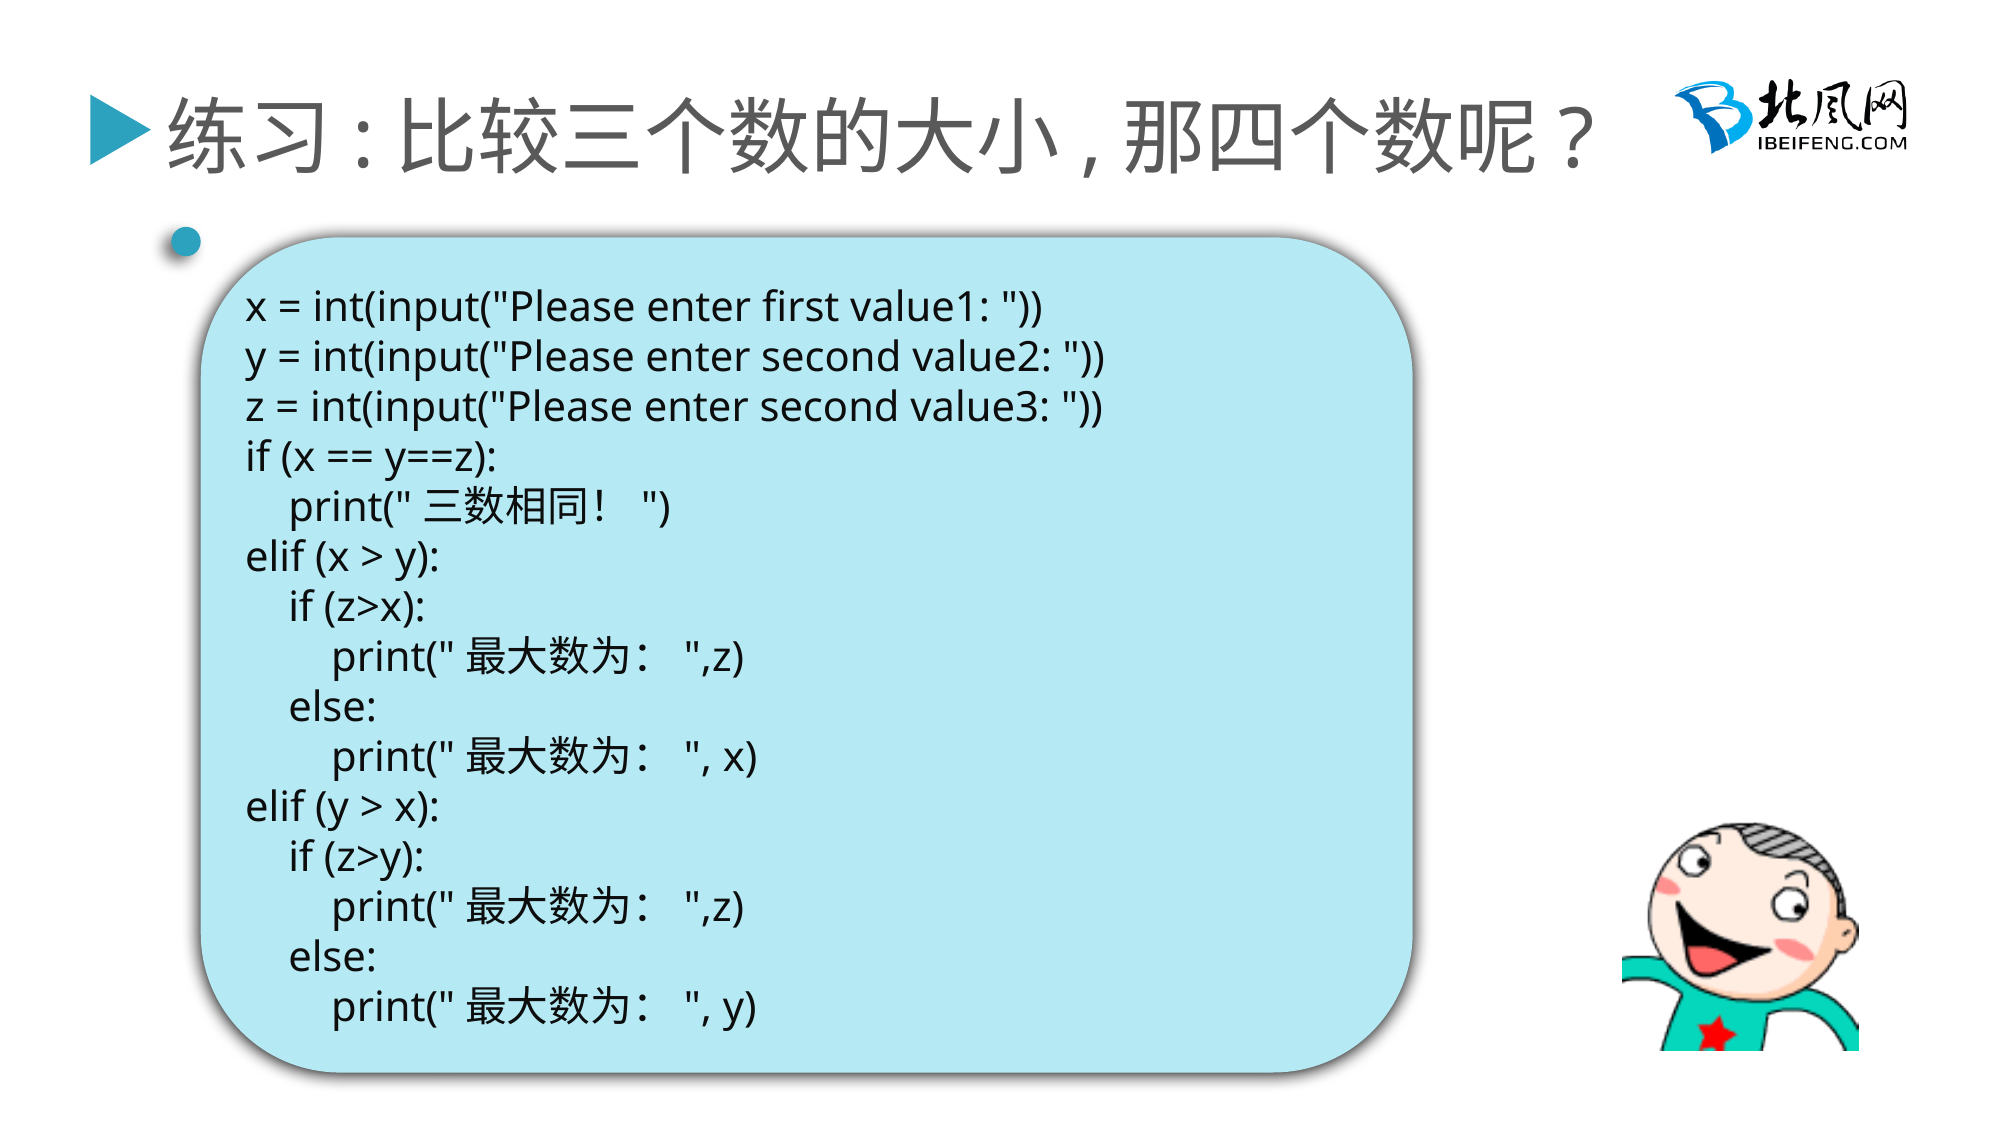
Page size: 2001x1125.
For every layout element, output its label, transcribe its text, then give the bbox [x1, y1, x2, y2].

text_box 练习:比较三个数的大小,那四个数呢? [150, 76, 1623, 192]
text_box [89, 92, 154, 167]
picture [1665, 70, 1916, 156]
text_box x = int(input("Please enter first value1: ")) y = int(input("Please enter second value2: ")) z = int(input("Please enter second value3: ")) if (x == y==z): print("三数相同！") elif (x > y): if (z>x): print("最大数为：",z) else: print("最大数为：", x) elif (y > x): if (z>y): print("最大数为：",z) else: print("最大数为：", y) [199, 236, 1414, 1074]
text_box [170, 225, 202, 258]
picture [1622, 814, 1859, 1051]
